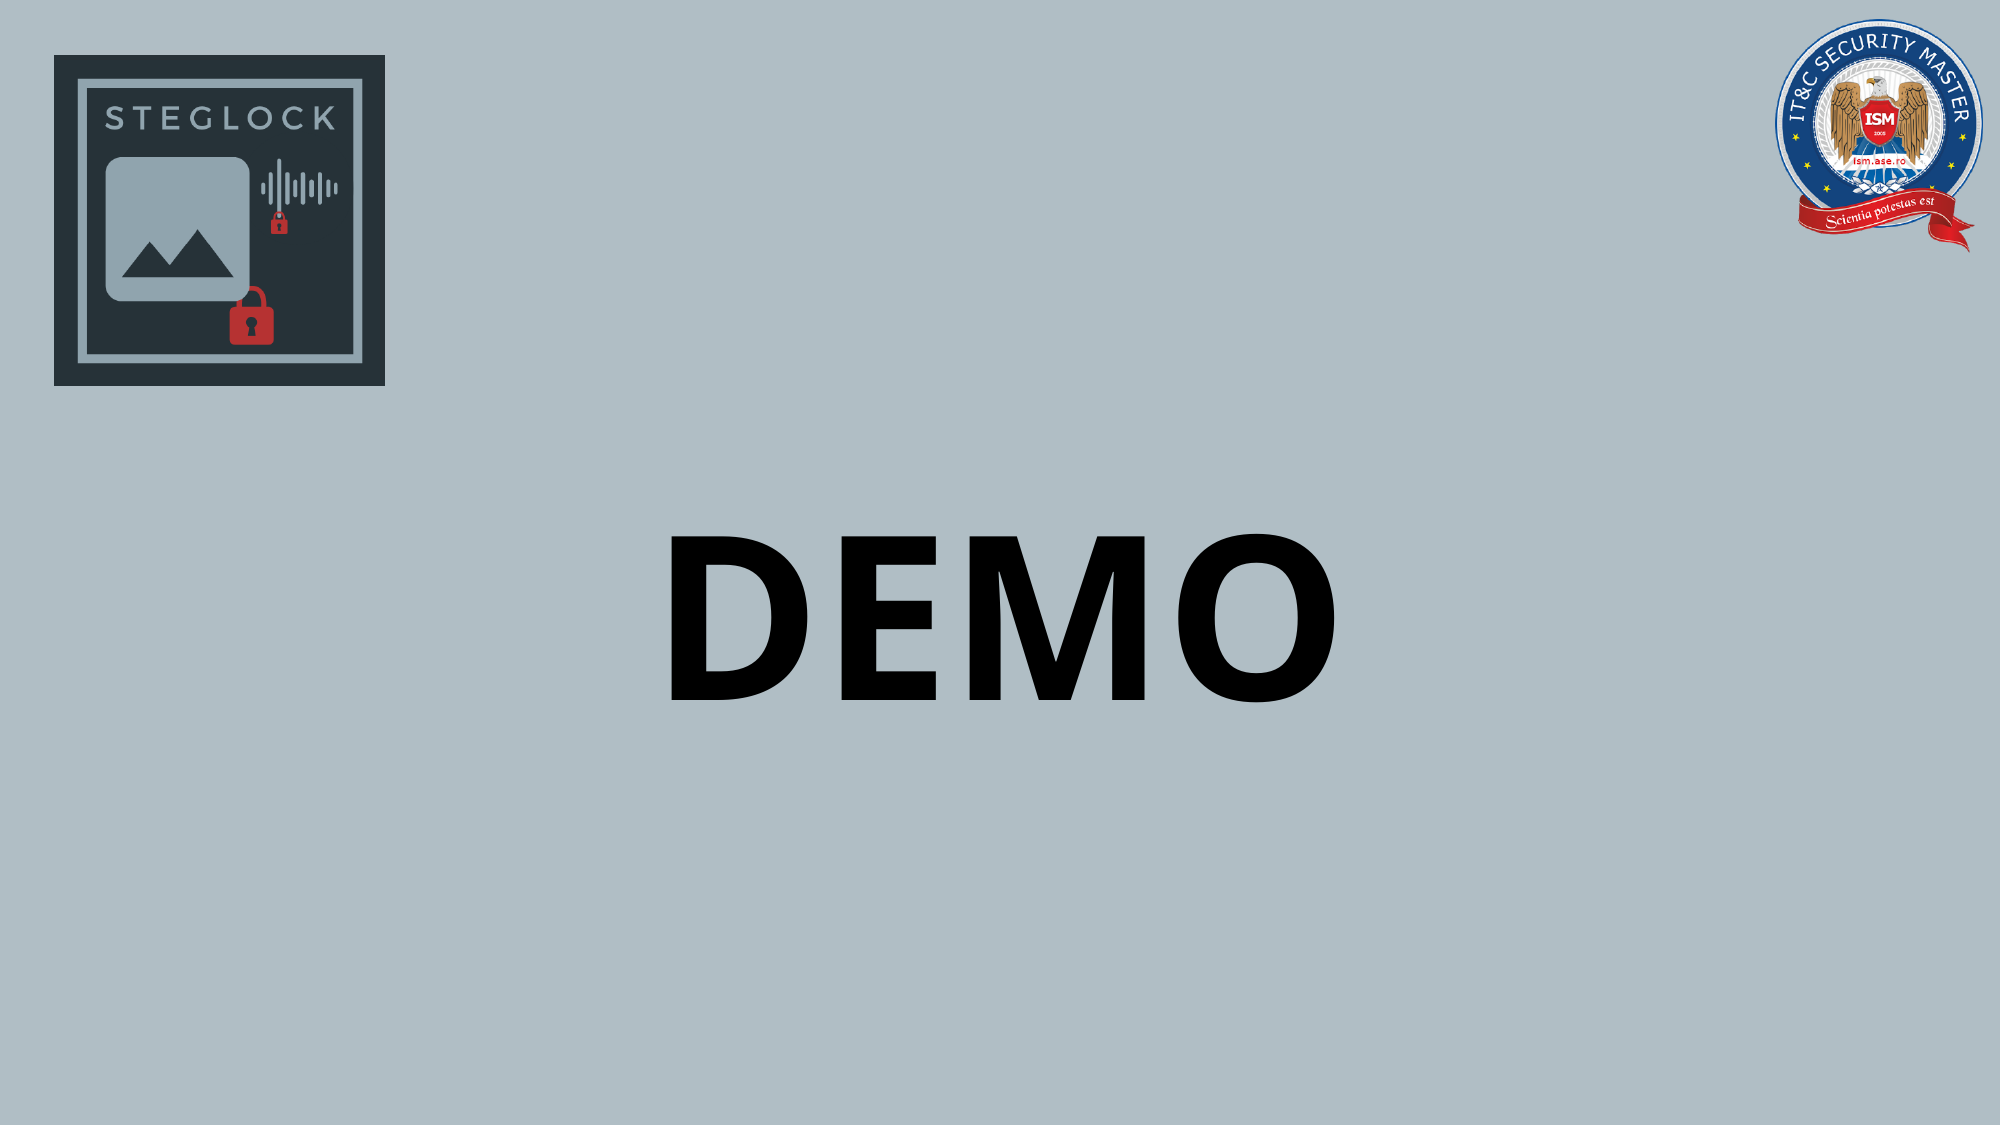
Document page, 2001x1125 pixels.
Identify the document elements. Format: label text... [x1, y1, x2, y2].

picture [54, 55, 385, 386]
picture [1775, 19, 1983, 253]
title DEMO [0, 0, 2000, 758]
